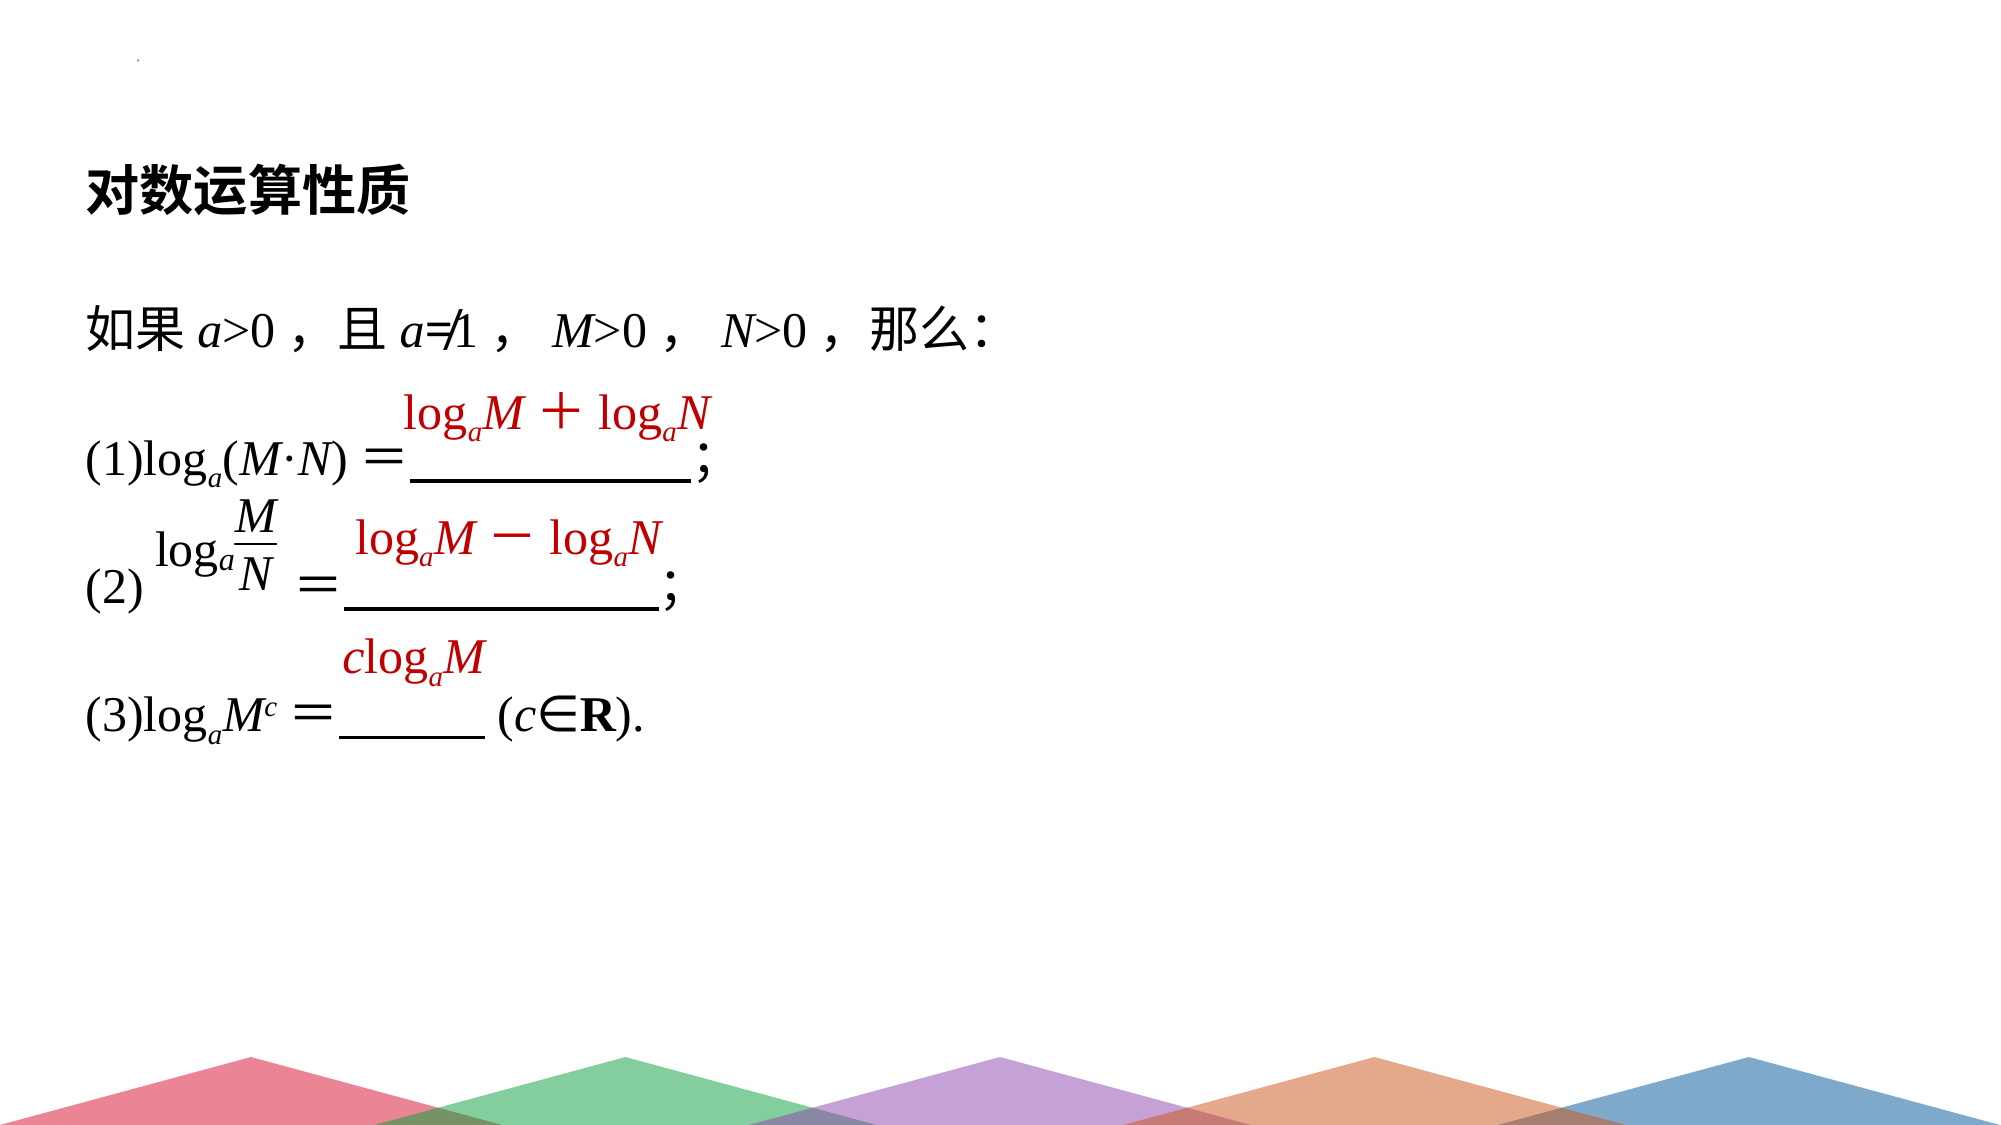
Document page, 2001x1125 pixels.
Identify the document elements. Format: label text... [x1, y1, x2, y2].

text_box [154, 479, 385, 641]
text_box clogaM [327, 616, 500, 700]
text_box 对数运算性质 [65, 113, 1272, 227]
text_box [1123, 1057, 1626, 1125]
text_box [1563, 1057, 2000, 1125]
text_box [374, 1057, 811, 1125]
text_box logaM＋logaN [389, 371, 725, 455]
text_box 如果a>0，且a≠1，M>0，N>0，那么： (1)loga(M·N)＝ ； (2) ＝ ； (3)logaMc＝ (c∈R). [65, 227, 1272, 760]
text_box [748, 1057, 1186, 1125]
text_box logaM－logaN [385, 496, 676, 580]
text_box [0, 1057, 437, 1125]
